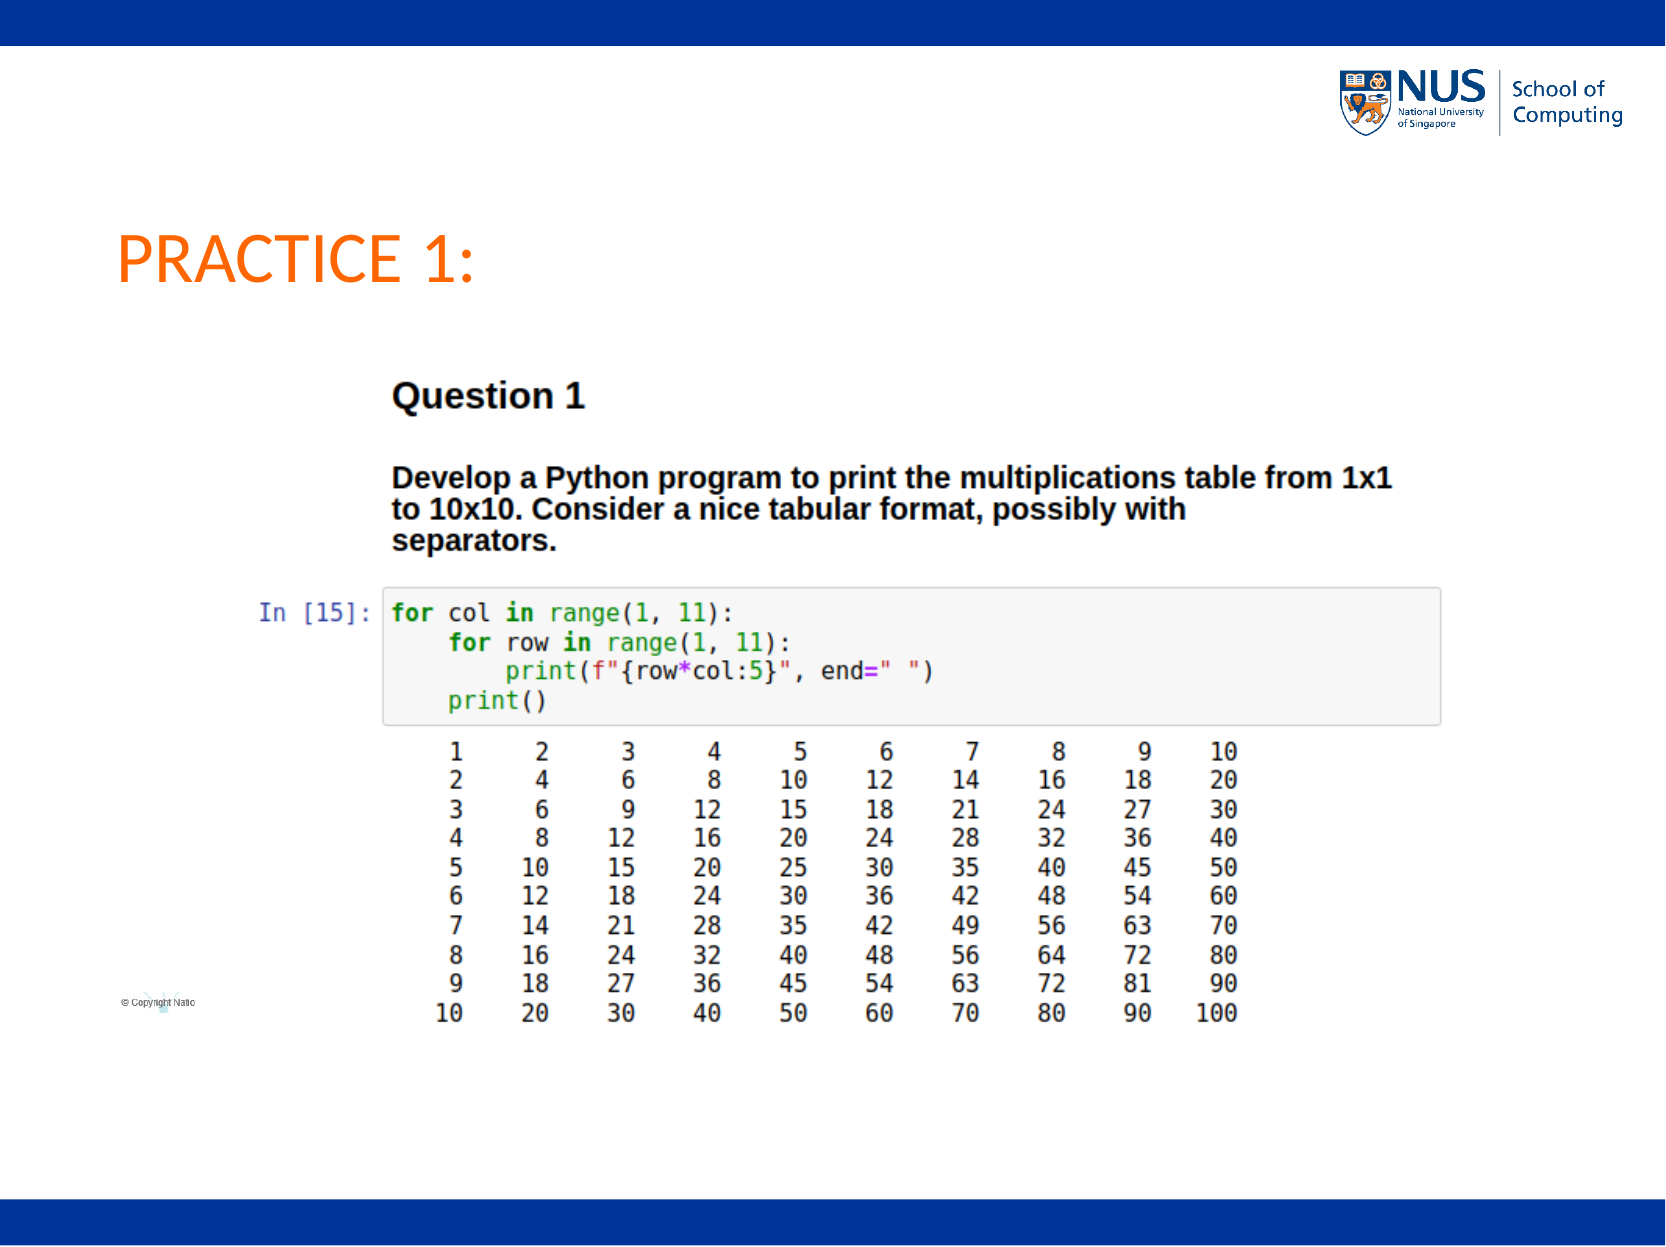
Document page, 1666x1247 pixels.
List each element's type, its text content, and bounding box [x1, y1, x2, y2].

picture [1340, 69, 1622, 136]
text_box PRACTICE 1: [100, 149, 1288, 358]
picture [114, 329, 1471, 1081]
